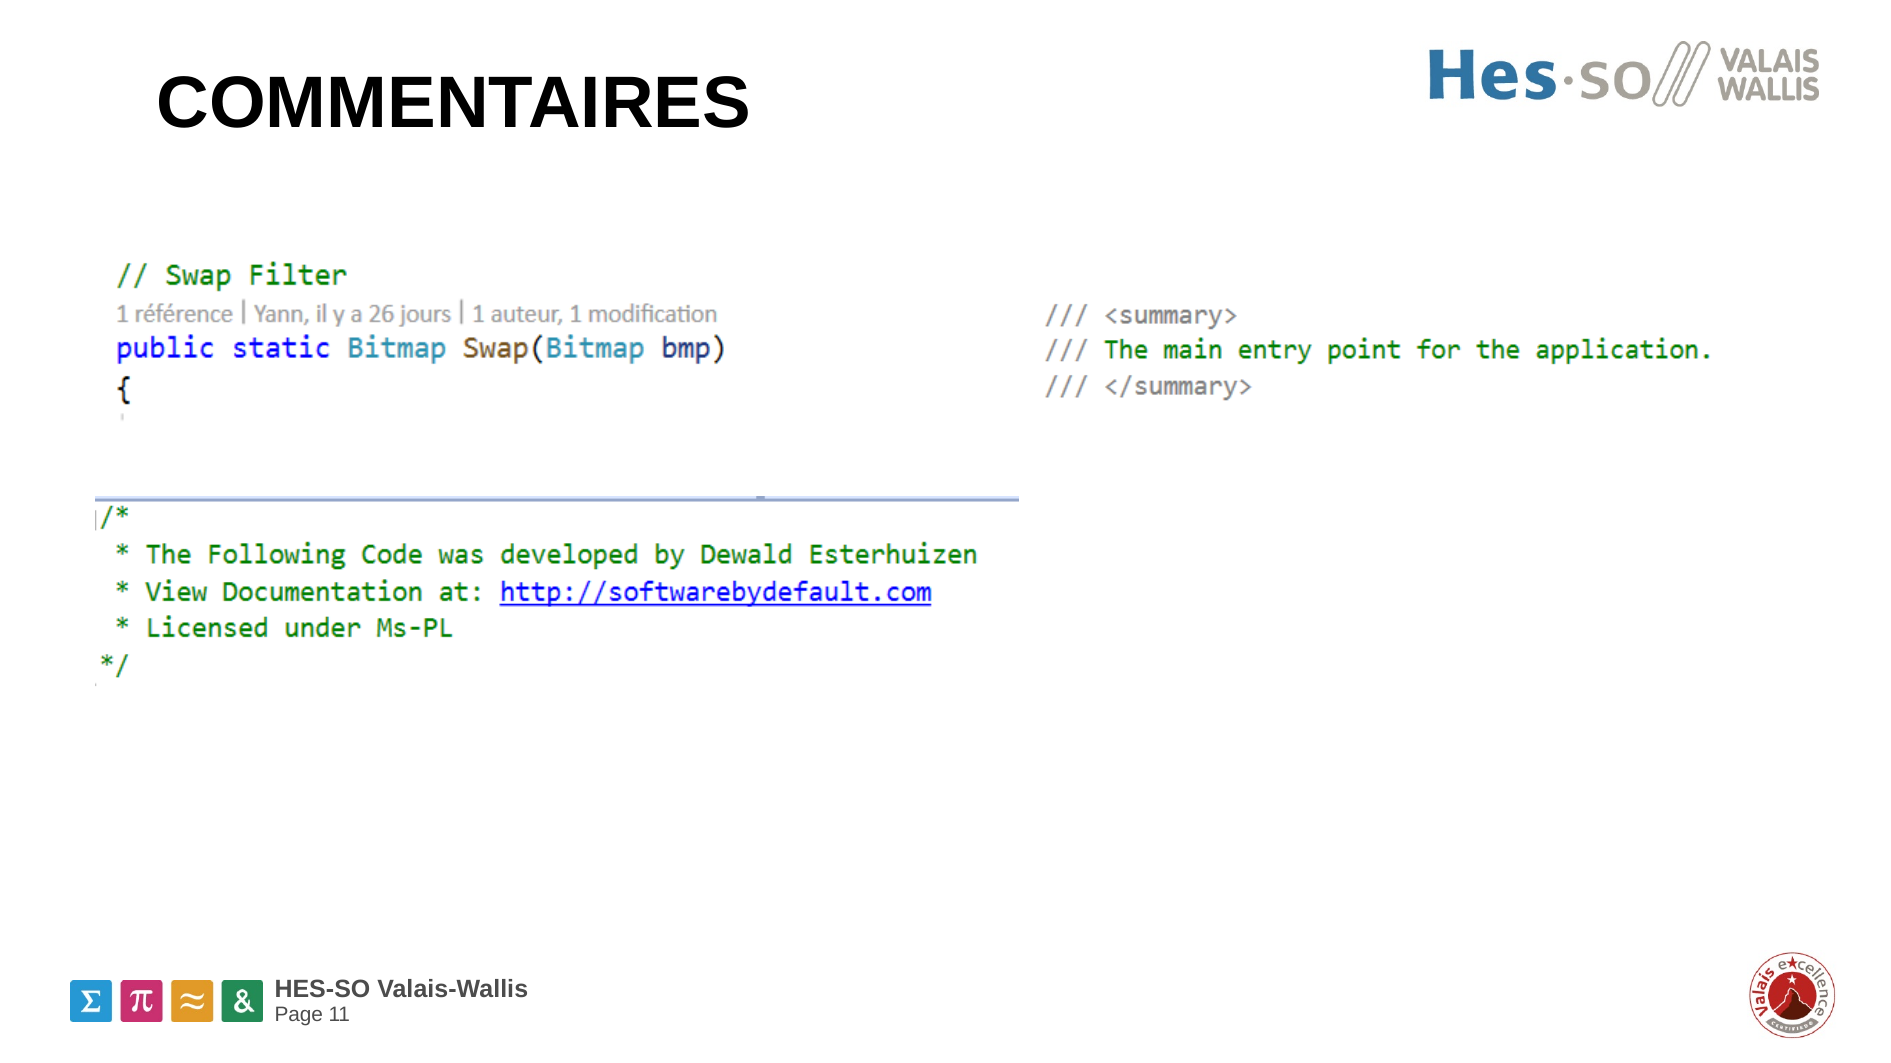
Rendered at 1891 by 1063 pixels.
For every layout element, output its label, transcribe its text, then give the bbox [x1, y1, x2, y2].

picture [1157, 41, 1819, 157]
picture [1032, 282, 1730, 406]
picture [1747, 950, 1837, 1040]
text_box COMMENTAIRES [141, 47, 1465, 150]
picture [90, 248, 767, 426]
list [95, 496, 1019, 689]
picture [70, 980, 263, 1022]
